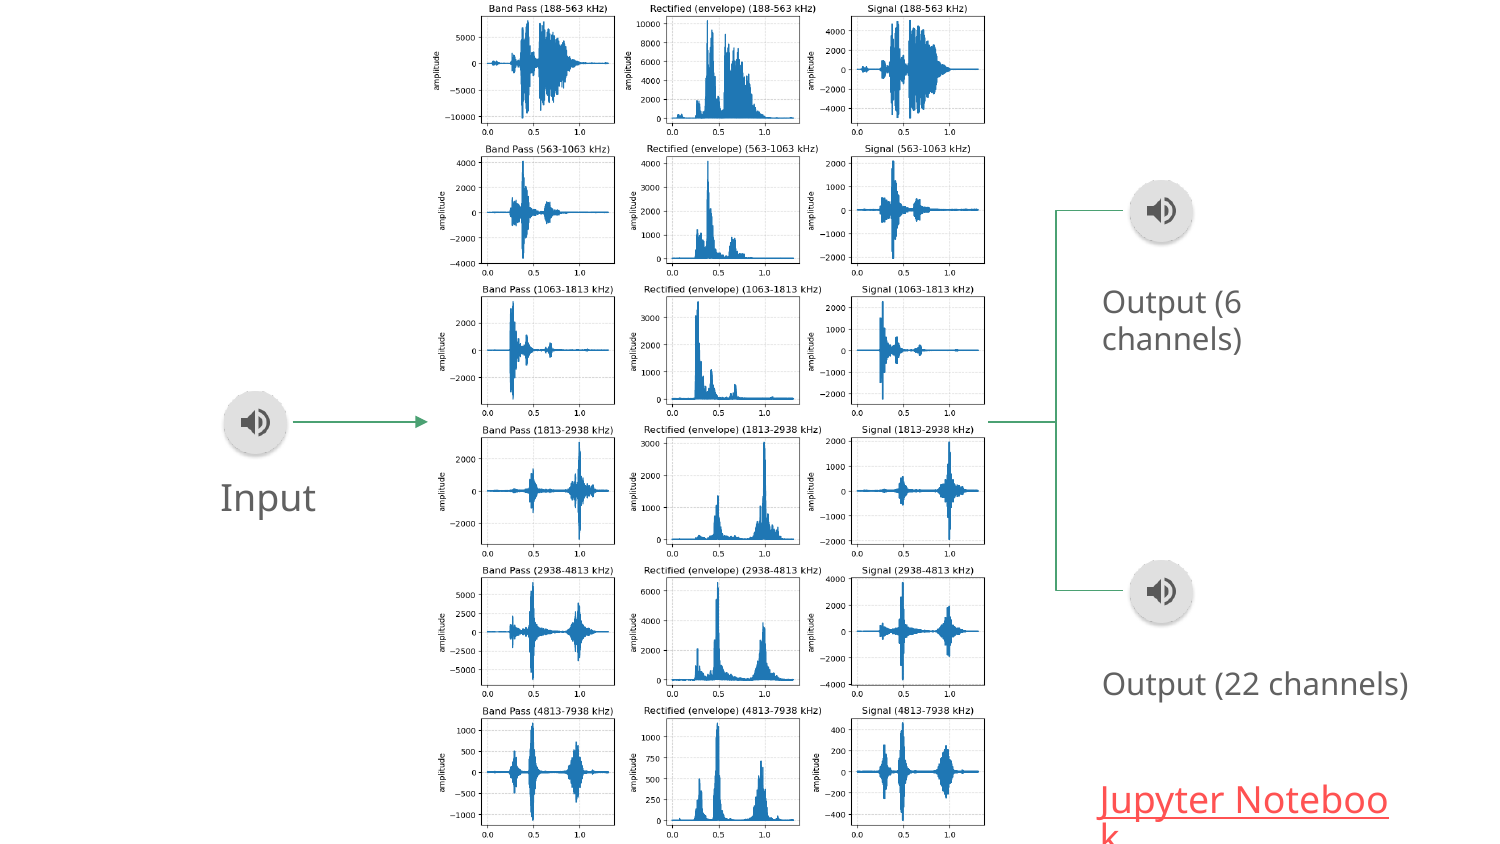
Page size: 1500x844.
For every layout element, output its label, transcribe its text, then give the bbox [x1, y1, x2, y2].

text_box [987, 428, 1124, 591]
text_box Output (6 channels) [1128, 267, 1391, 372]
text_box Jupyter Notebook [1084, 760, 1424, 823]
text_box Output (22 channels) [1086, 649, 1428, 717]
picture [1123, 172, 1199, 249]
picture [427, 0, 989, 844]
text_box Input [205, 459, 346, 535]
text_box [987, 210, 1124, 423]
picture [1123, 552, 1199, 629]
picture [217, 384, 293, 460]
